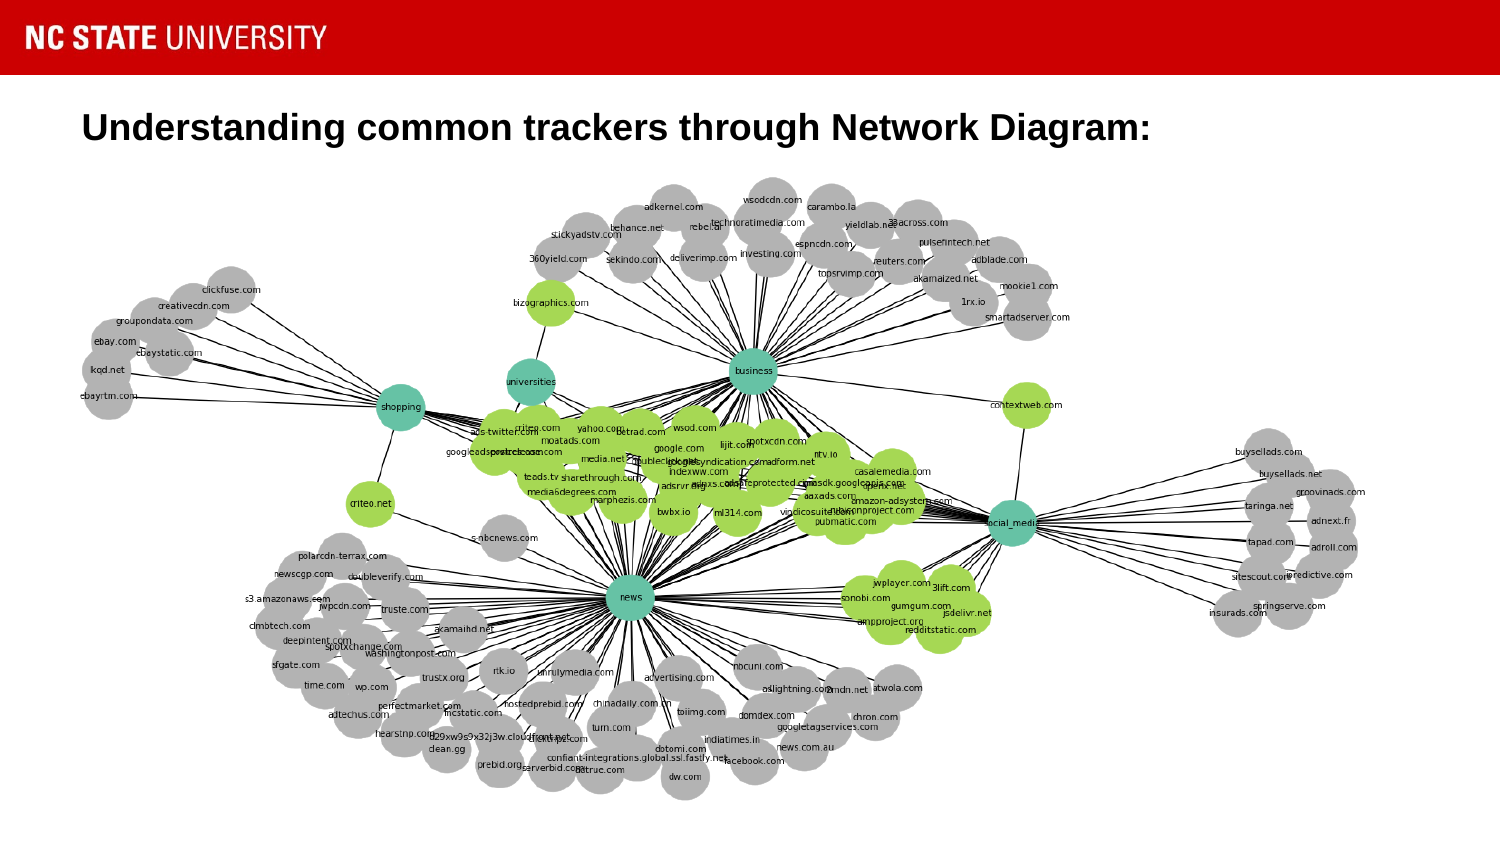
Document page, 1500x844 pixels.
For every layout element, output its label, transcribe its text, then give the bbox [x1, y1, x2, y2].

title Understanding common trackers through Network Diagram: [66, 92, 1342, 157]
picture [0, 0, 1500, 75]
picture [24, 158, 1416, 819]
